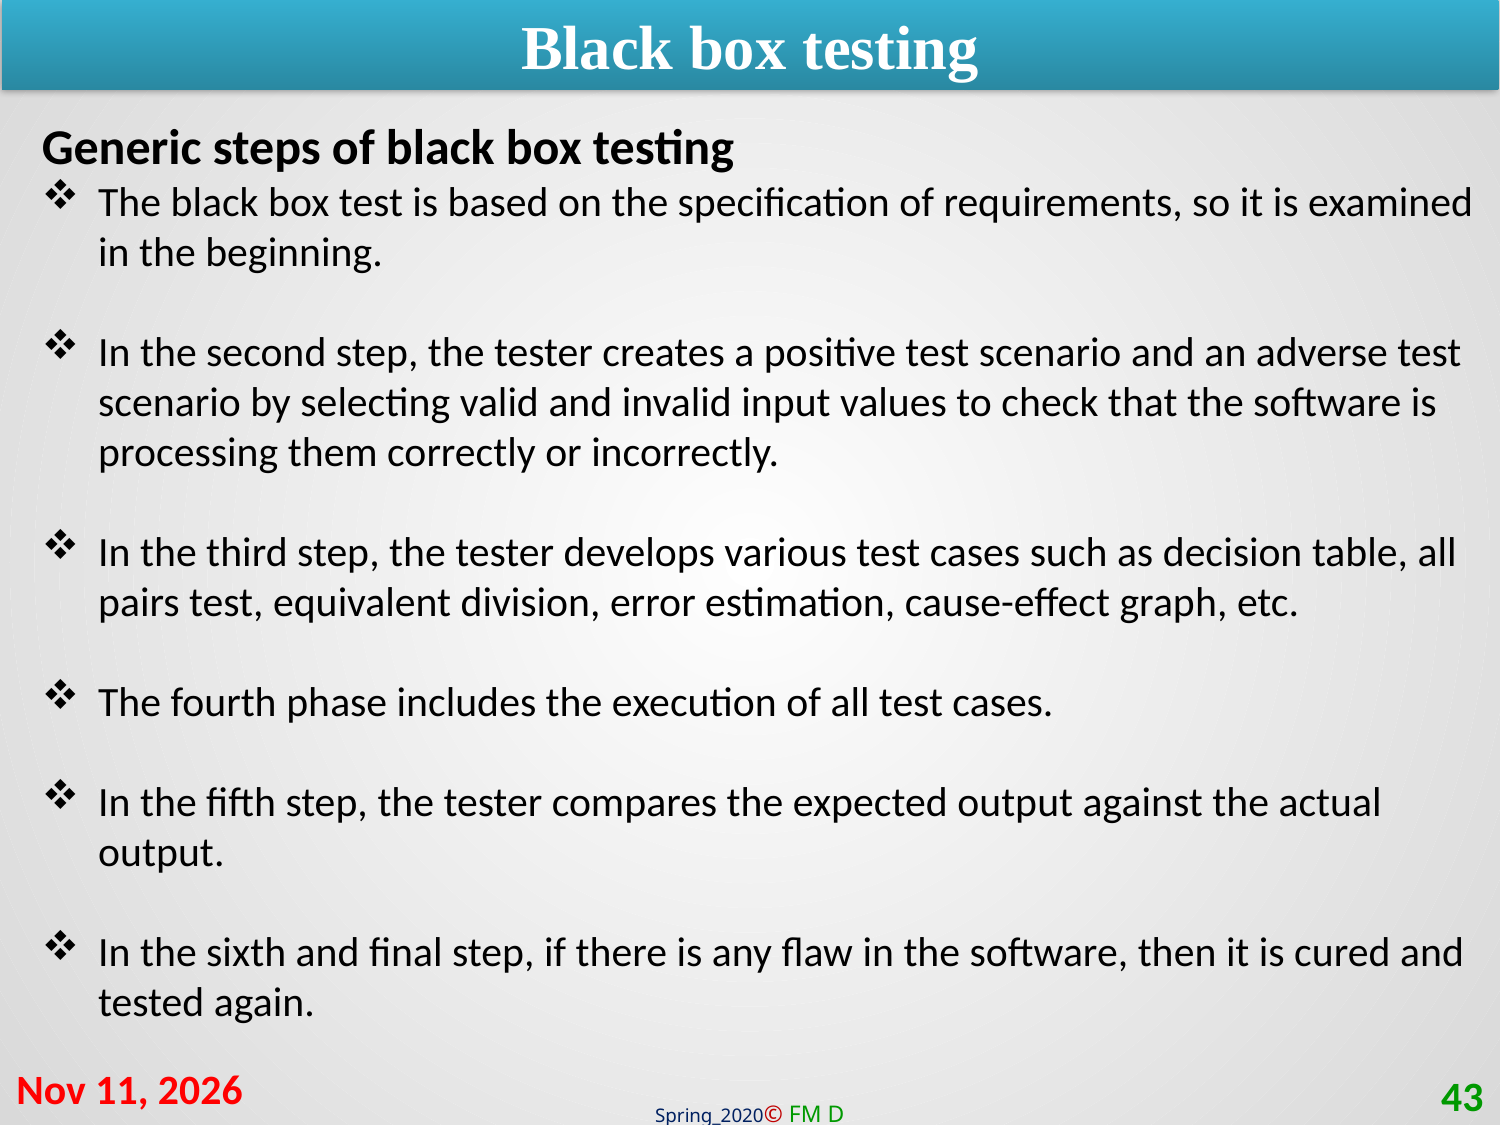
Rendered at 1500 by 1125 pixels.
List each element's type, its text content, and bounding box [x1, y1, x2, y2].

text_box Black box testing [2, 0, 1499, 90]
text_box Generic steps of black box testing The black box test is based on the specification of requirements, so it is examined in the beginning. In the second step, the tester creates a positive test scenario and an adverse test scenario by selecting valid and invalid input values to check that the software is processing them correctly or incorrectly. In the third step, the tester develops various test cases such as decision table, all pairs test, equivalent division, error estimation, cause-effect graph, etc. The fourth phase includes the execution of all test cases. In the fifth step, the tester compares the expected output against the actual output. In the sixth and final step, if there is any flaw in the software, then it is cured and tested again. [27, 107, 1490, 1033]
slide_number 27-Sep-20 [1, 1057, 352, 1118]
text_box [1490, 141, 1496, 204]
slide_number 43 [1148, 1065, 1499, 1125]
